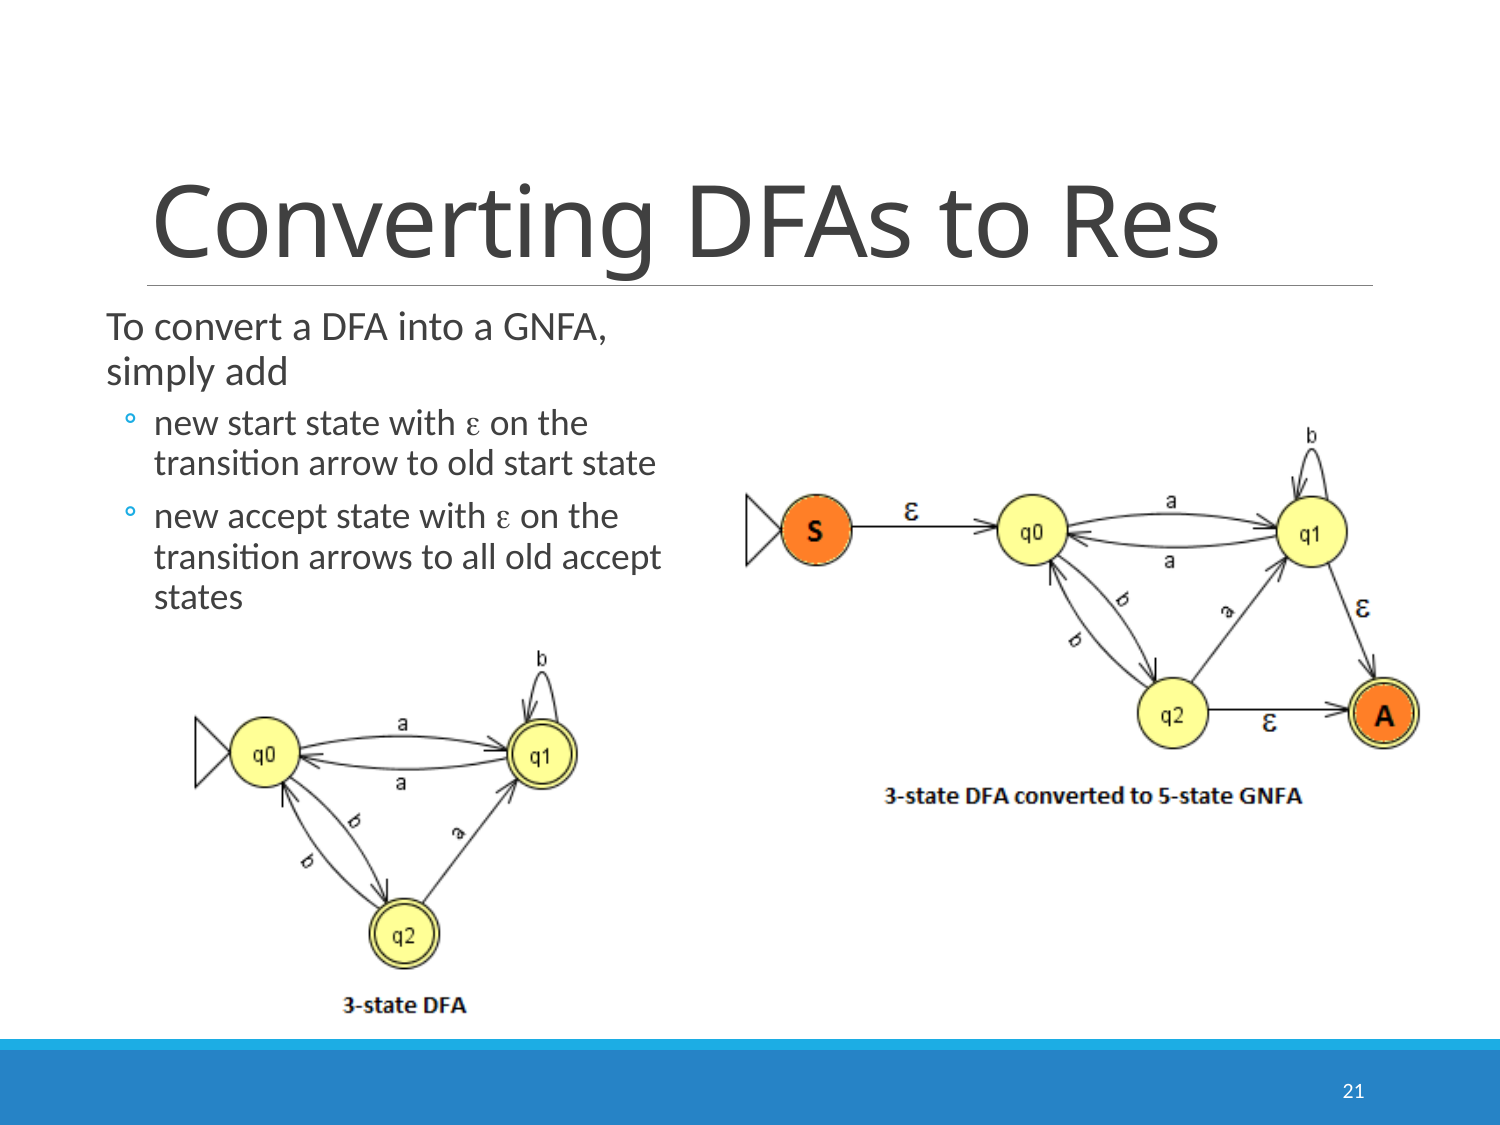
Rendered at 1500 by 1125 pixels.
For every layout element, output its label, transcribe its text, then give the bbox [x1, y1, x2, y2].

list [715, 424, 1451, 828]
slide_number 21 [1218, 1059, 1380, 1120]
title Converting DFAs to Res [135, 47, 1373, 285]
list To convert a DFA into a GNFA, simply add new start state with  on the transition arrow to old start state new accept state with  on the transition arrows to all old accept states [90, 296, 691, 663]
picture [174, 649, 599, 1029]
